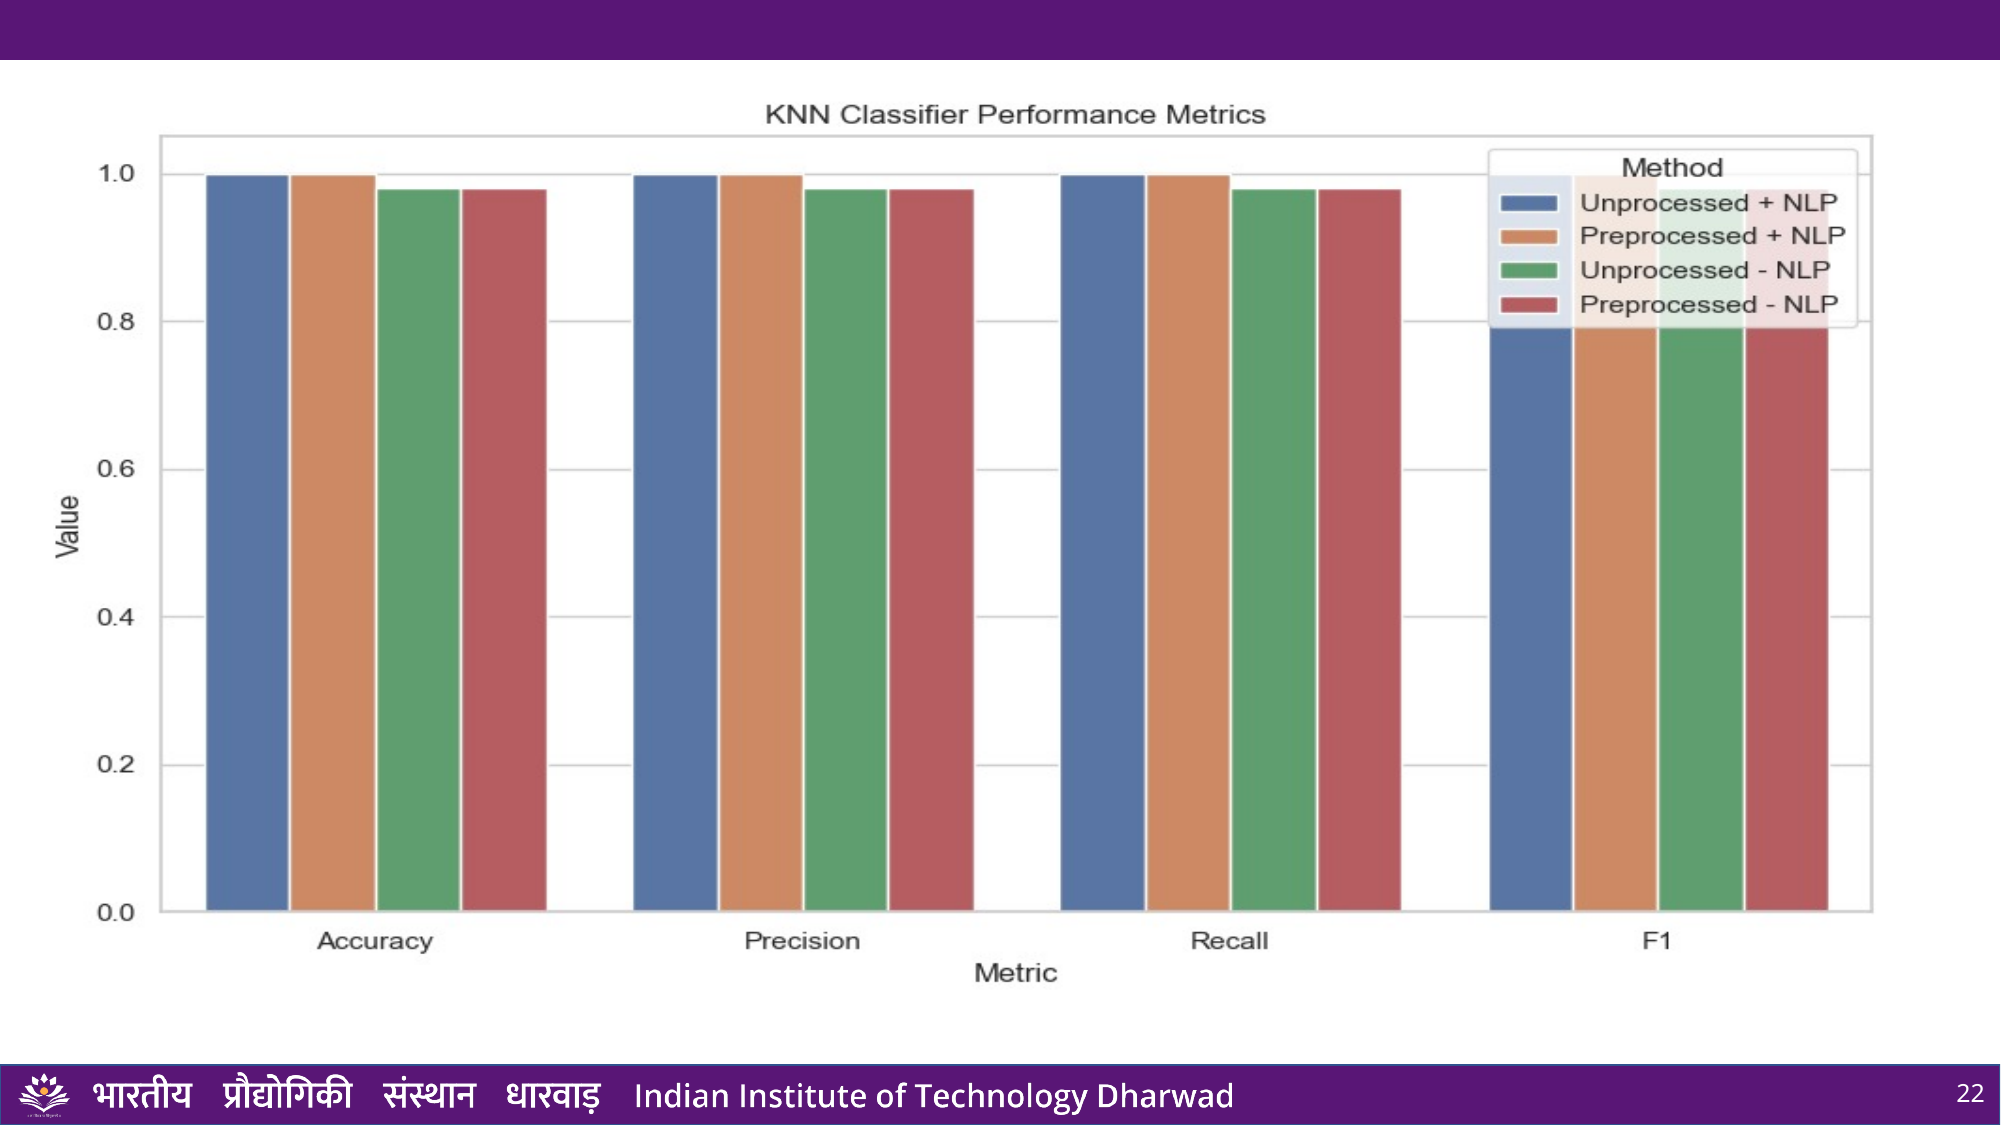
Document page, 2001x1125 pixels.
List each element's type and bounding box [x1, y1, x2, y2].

picture [18, 1072, 1232, 1118]
picture [24, 77, 1906, 1016]
